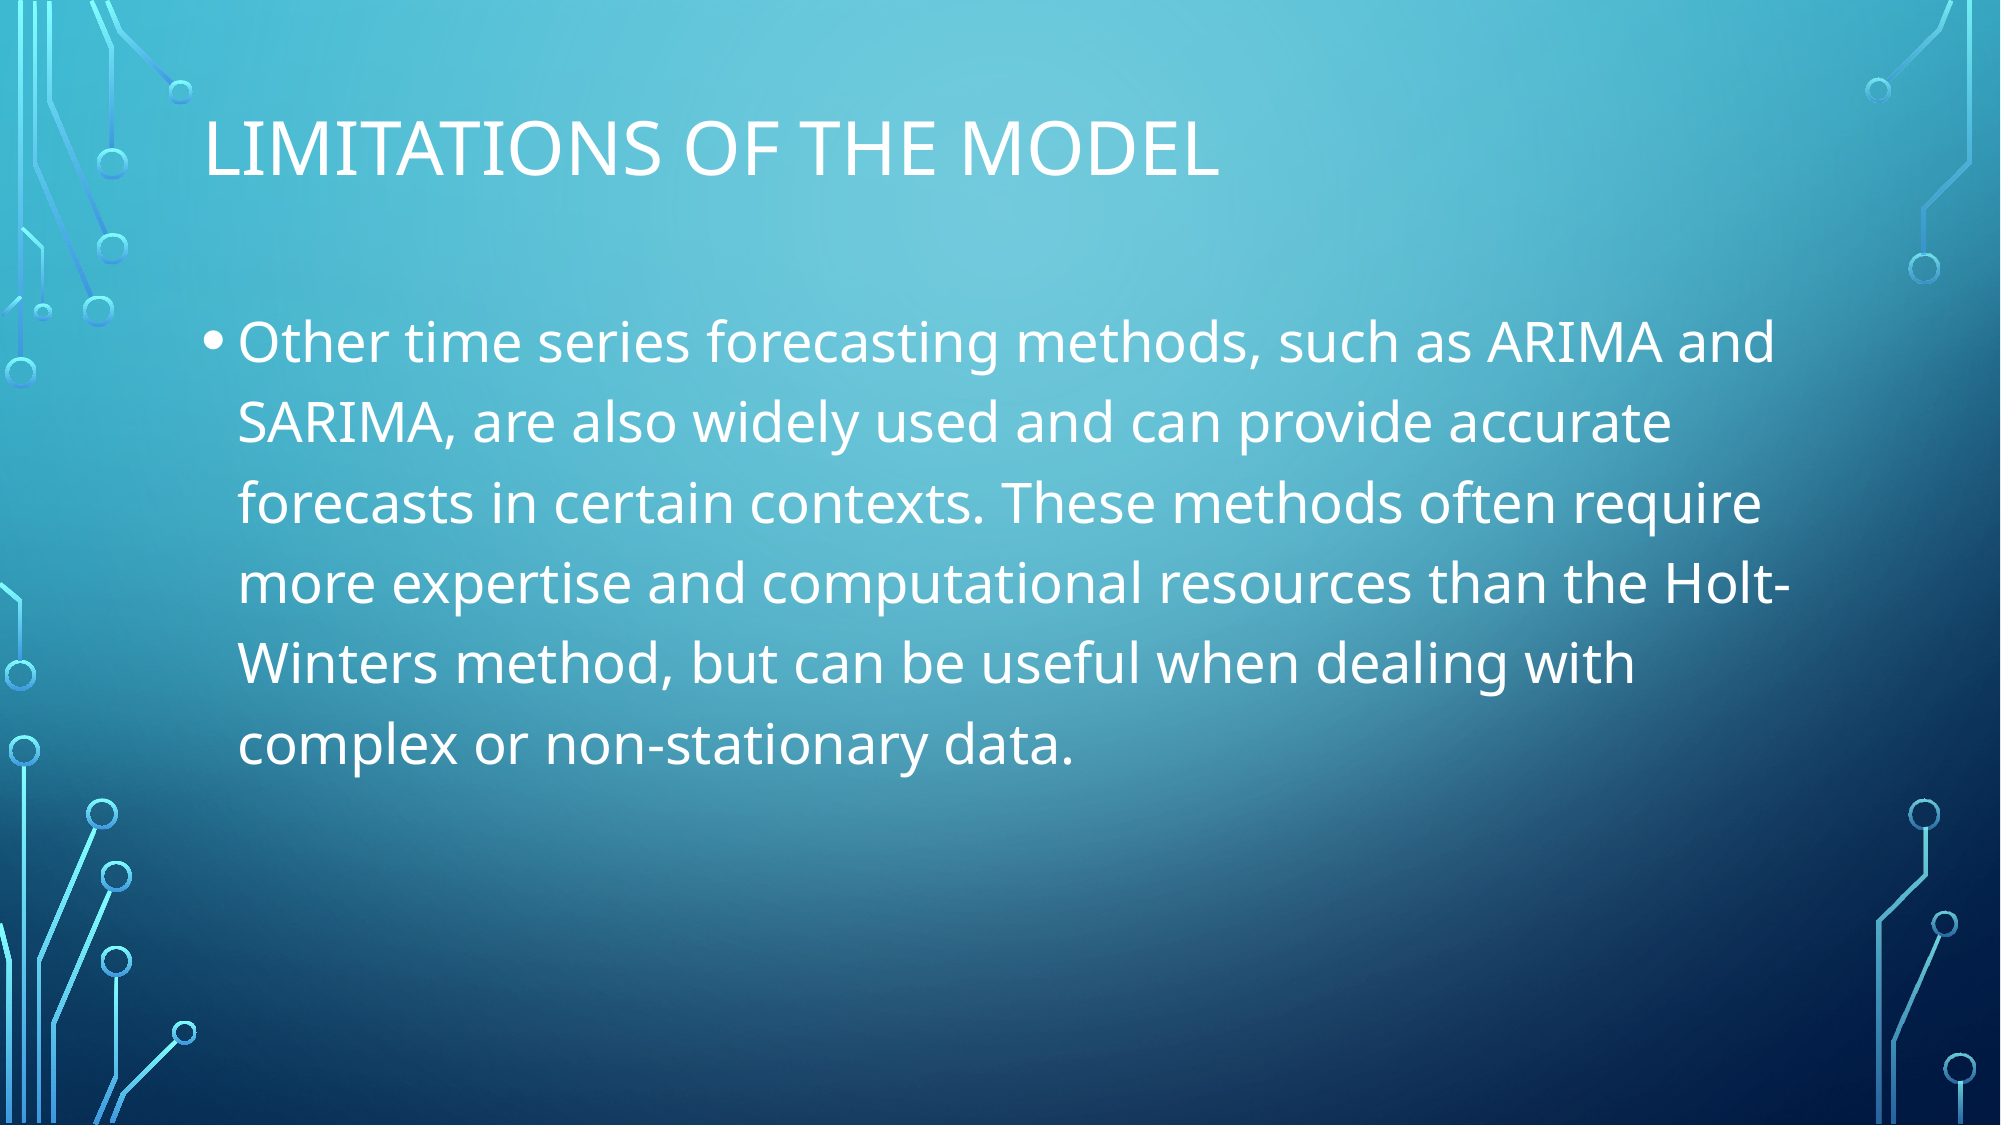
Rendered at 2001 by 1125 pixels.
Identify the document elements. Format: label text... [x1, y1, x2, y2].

list Other time series forecasting methods, such as ARIMA and SARIMA, are also widely used and can provide accurate forecasts in certain contexts. These methods often require more expertise and computational resources than the Holt-Winters method, but can be useful when dealing with complex or non-stationary data. [186, 285, 1813, 845]
title Limitations of the model [187, 101, 1813, 202]
